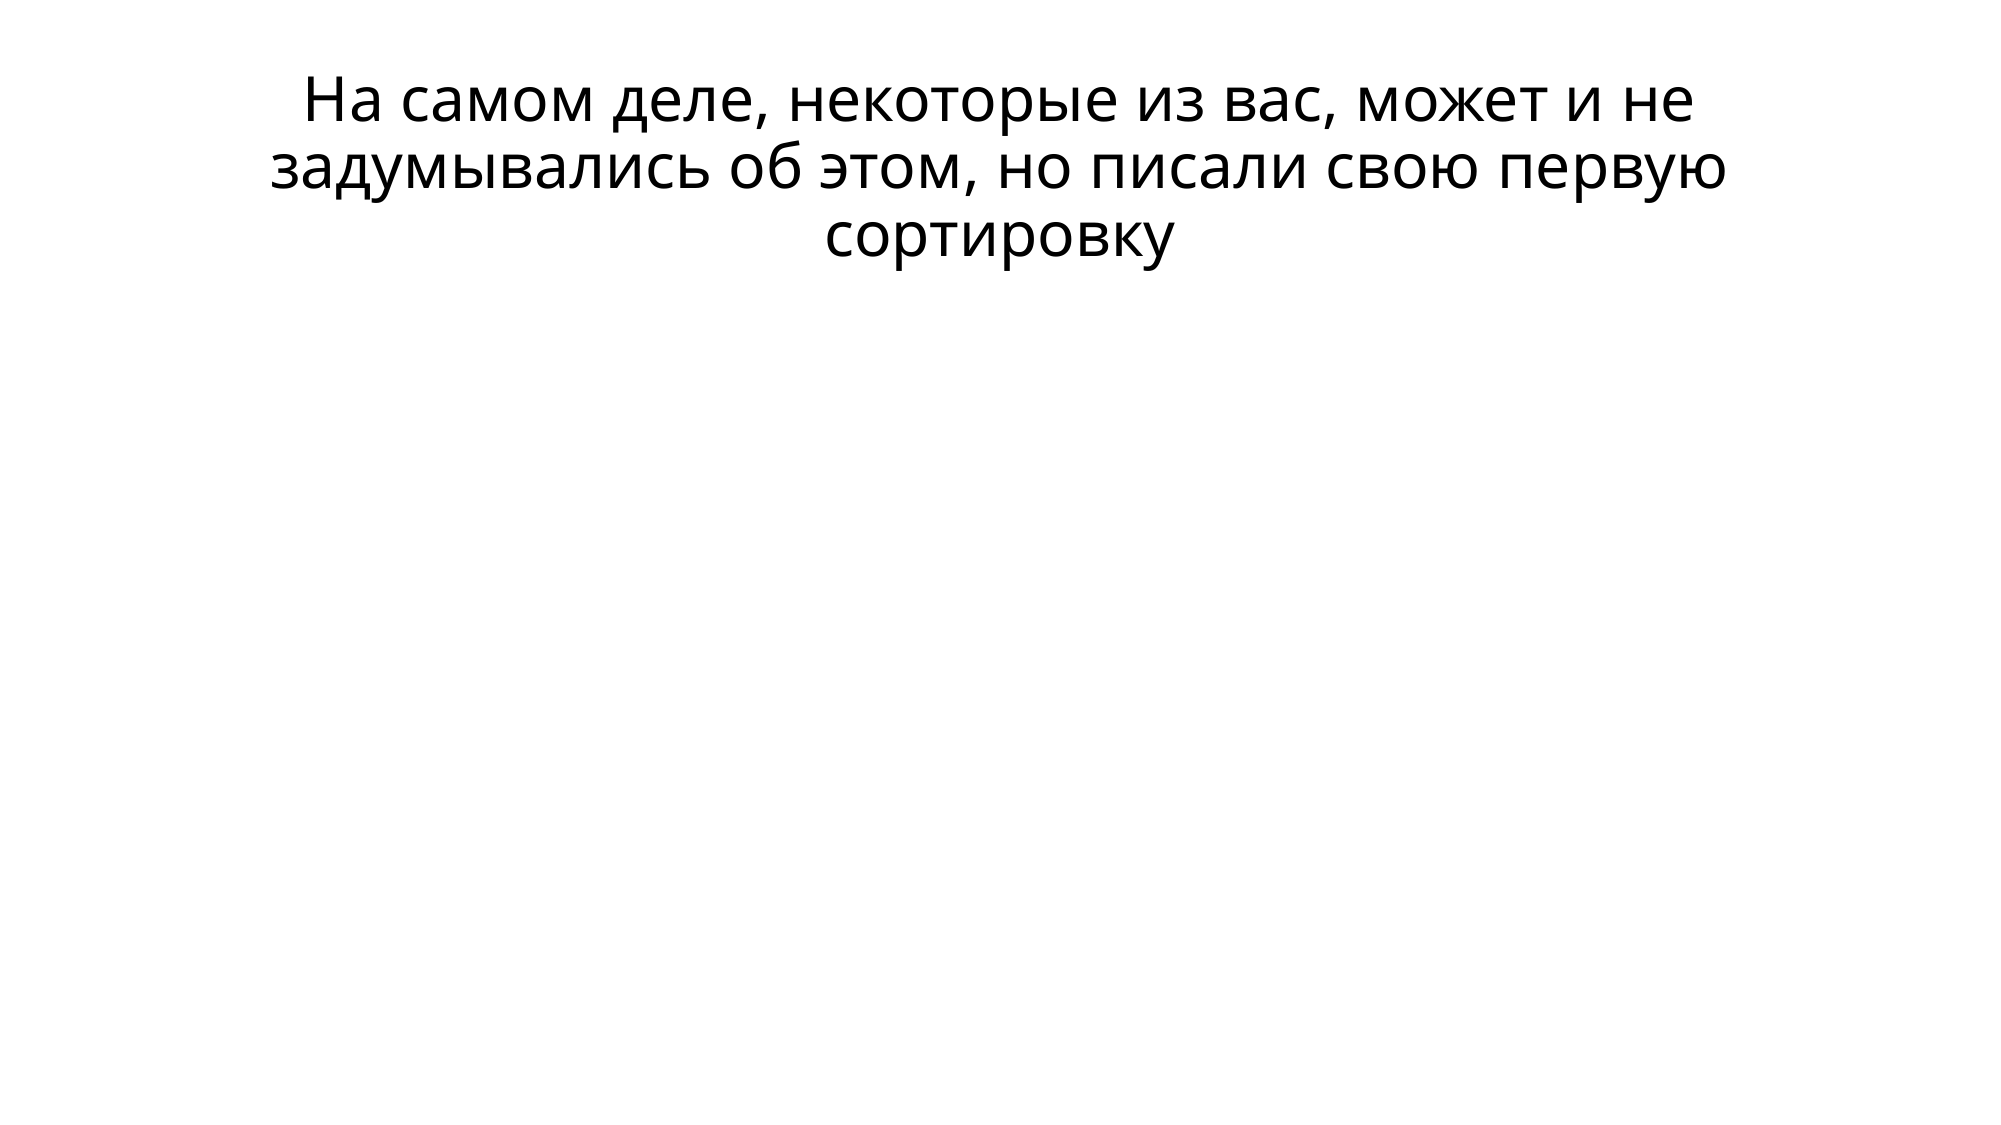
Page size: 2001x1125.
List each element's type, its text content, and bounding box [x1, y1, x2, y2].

title На самом деле, некоторые из вас, может и не задумывались об этом, но писали свою первую сортировку [137, 59, 1863, 278]
